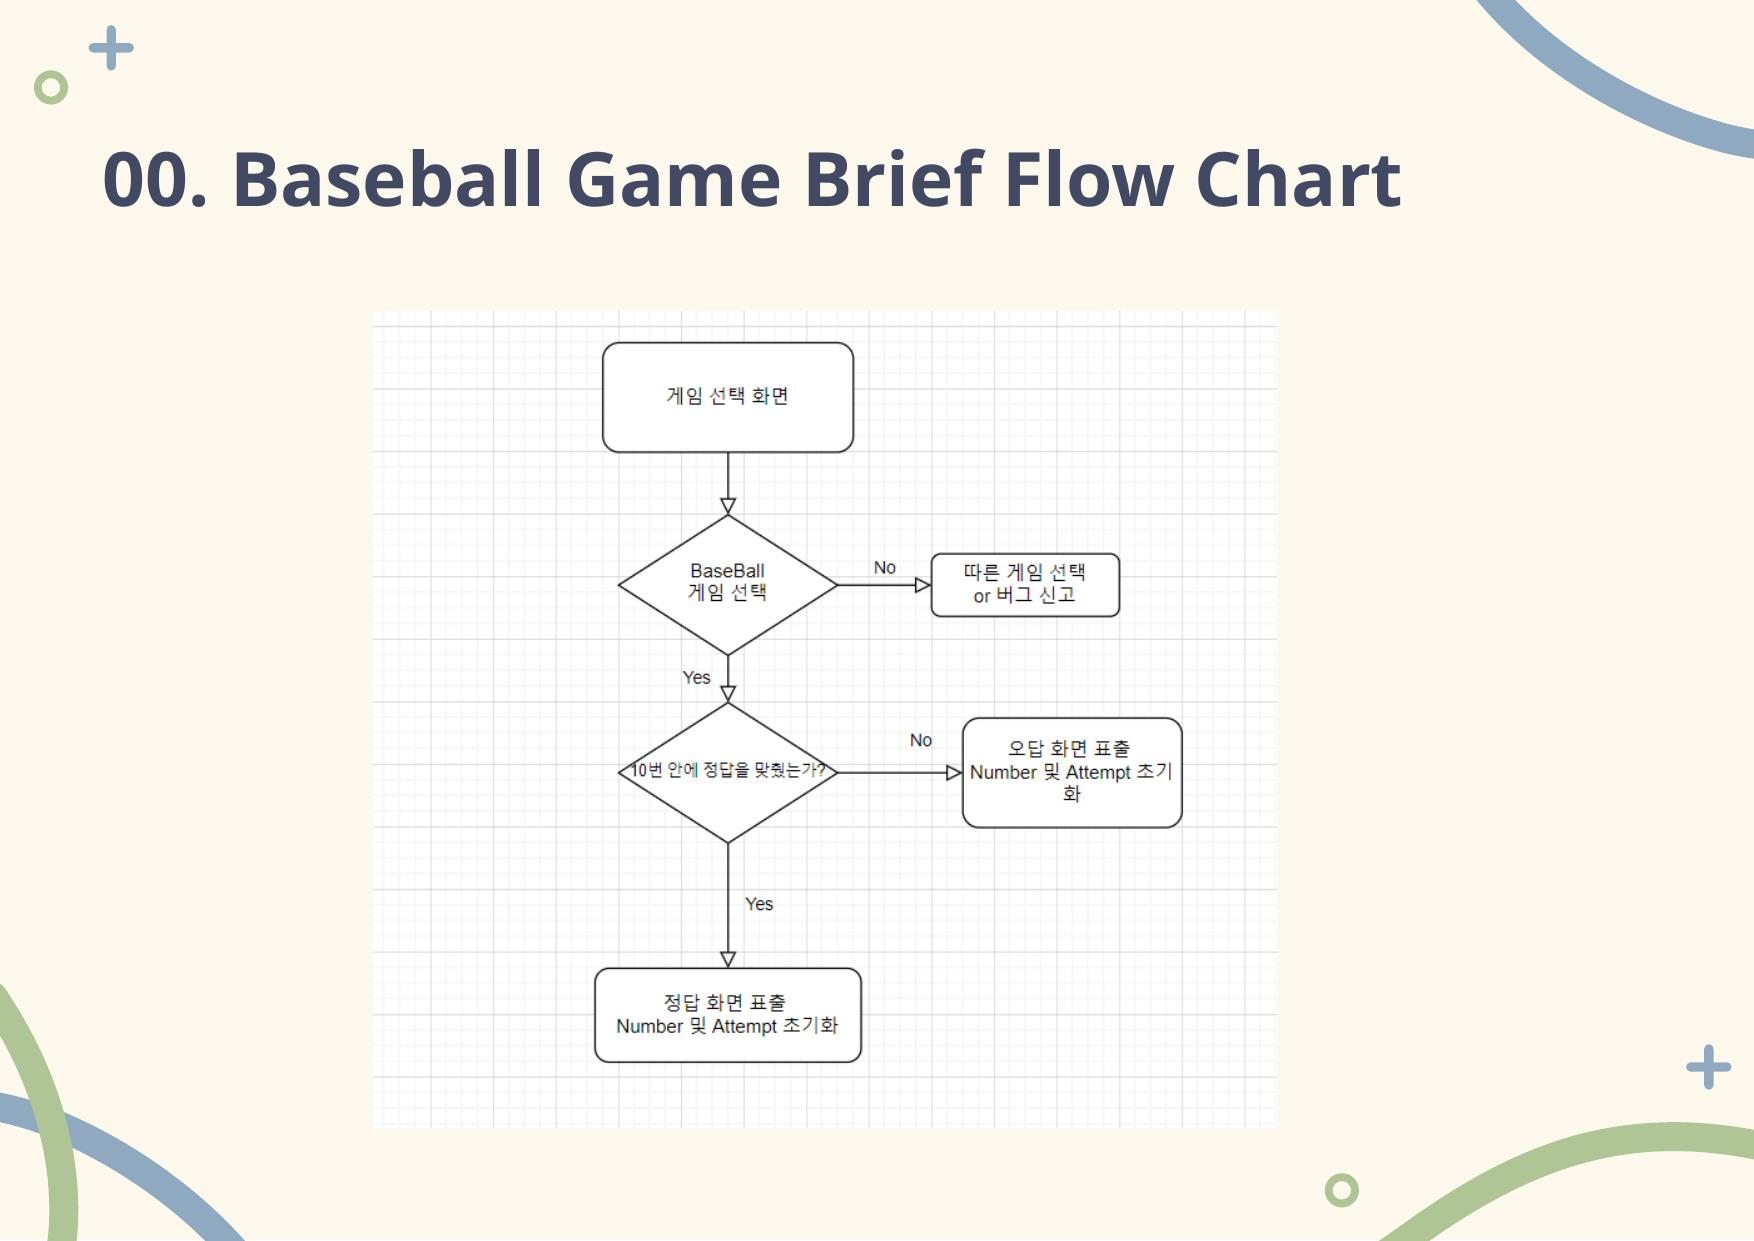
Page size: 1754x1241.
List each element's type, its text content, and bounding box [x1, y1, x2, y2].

title 00. Baseball Game Brief Flow Chart [83, 112, 1668, 246]
picture [373, 311, 1277, 1128]
